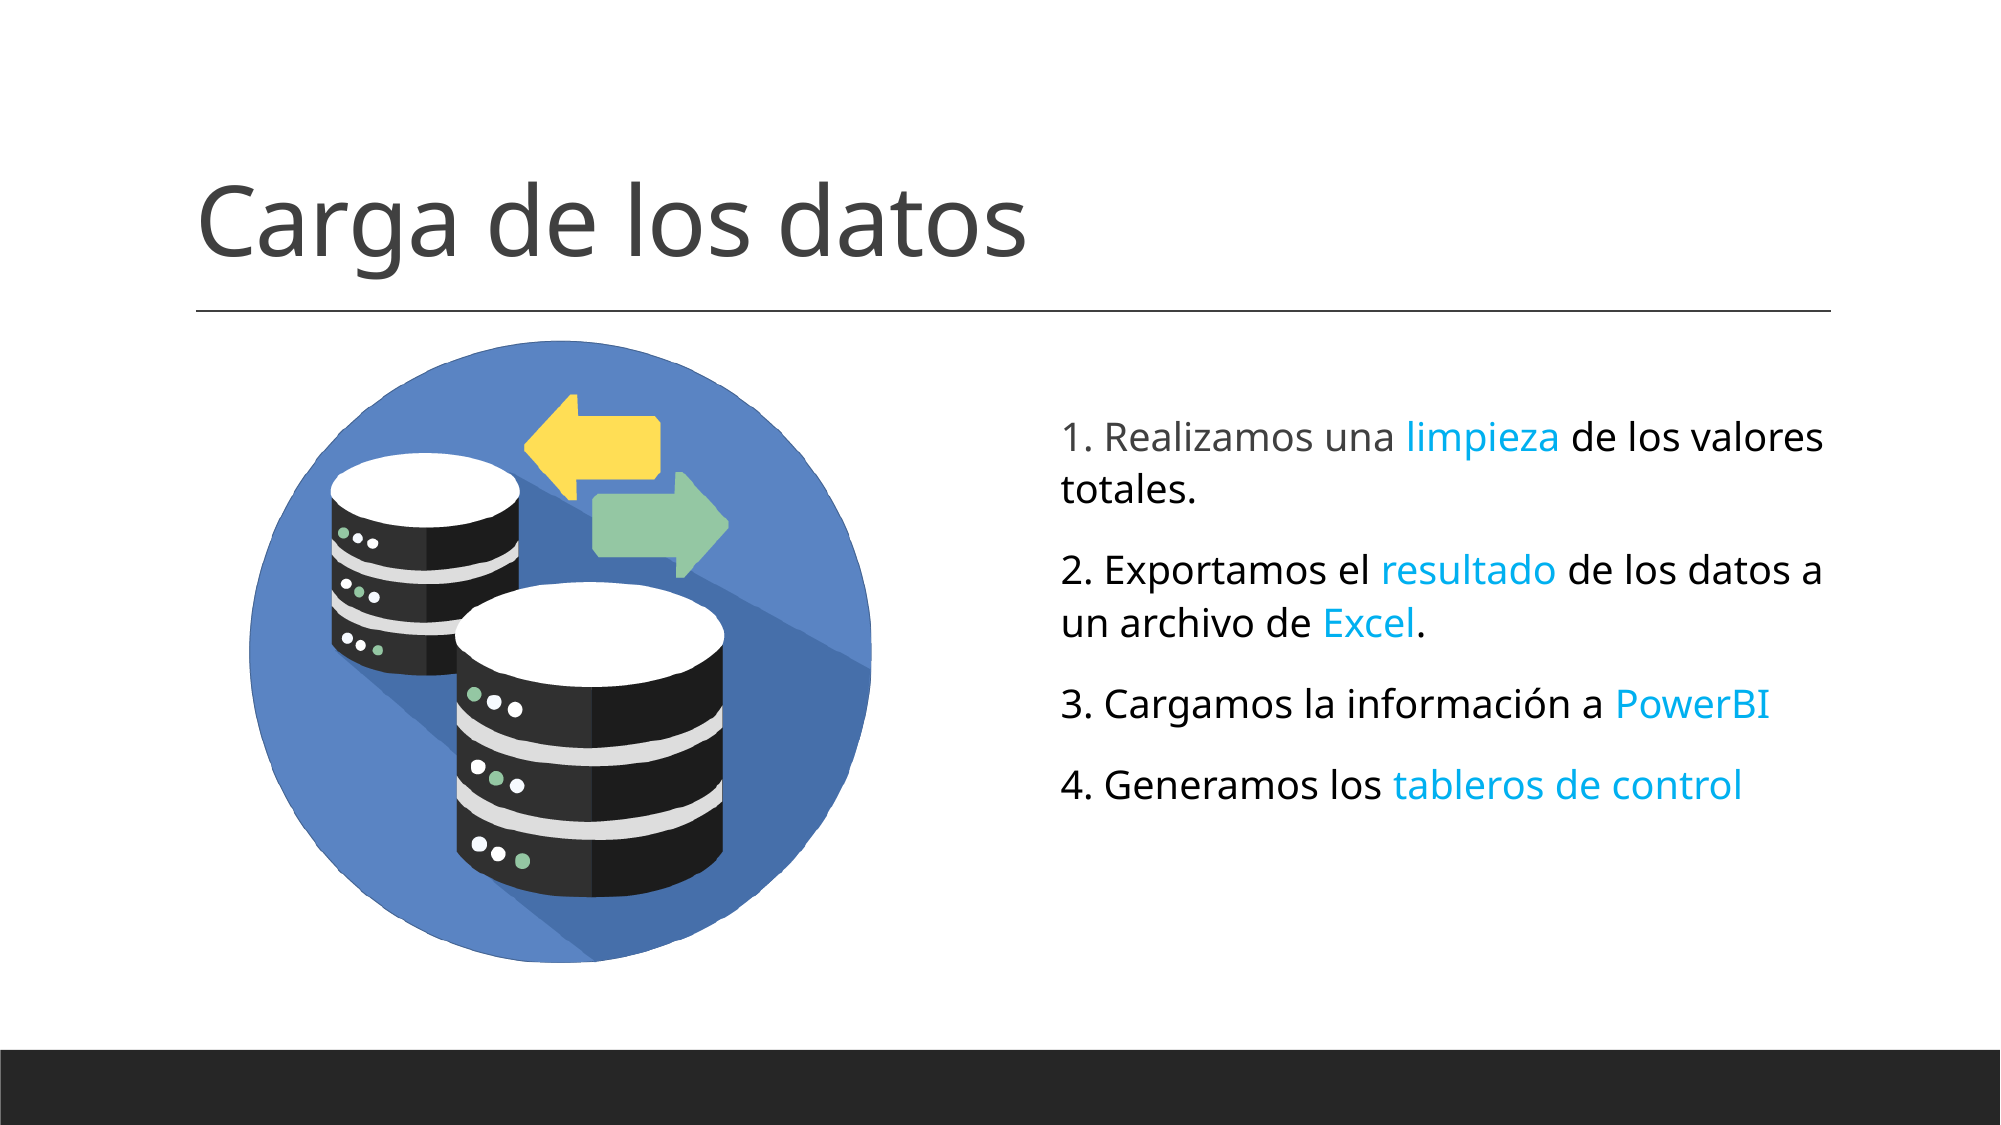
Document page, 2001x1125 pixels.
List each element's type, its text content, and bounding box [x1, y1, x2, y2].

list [248, 340, 873, 964]
list 1. Realizamos una limpieza de los valores totales. 2. Exportamos el resultado de los datos a un archivo de Excel. 3. Cargamos la información a PowerBI 4. Generamos los tableros de control [1045, 399, 1830, 858]
title Carga de los datos [180, 47, 1830, 285]
